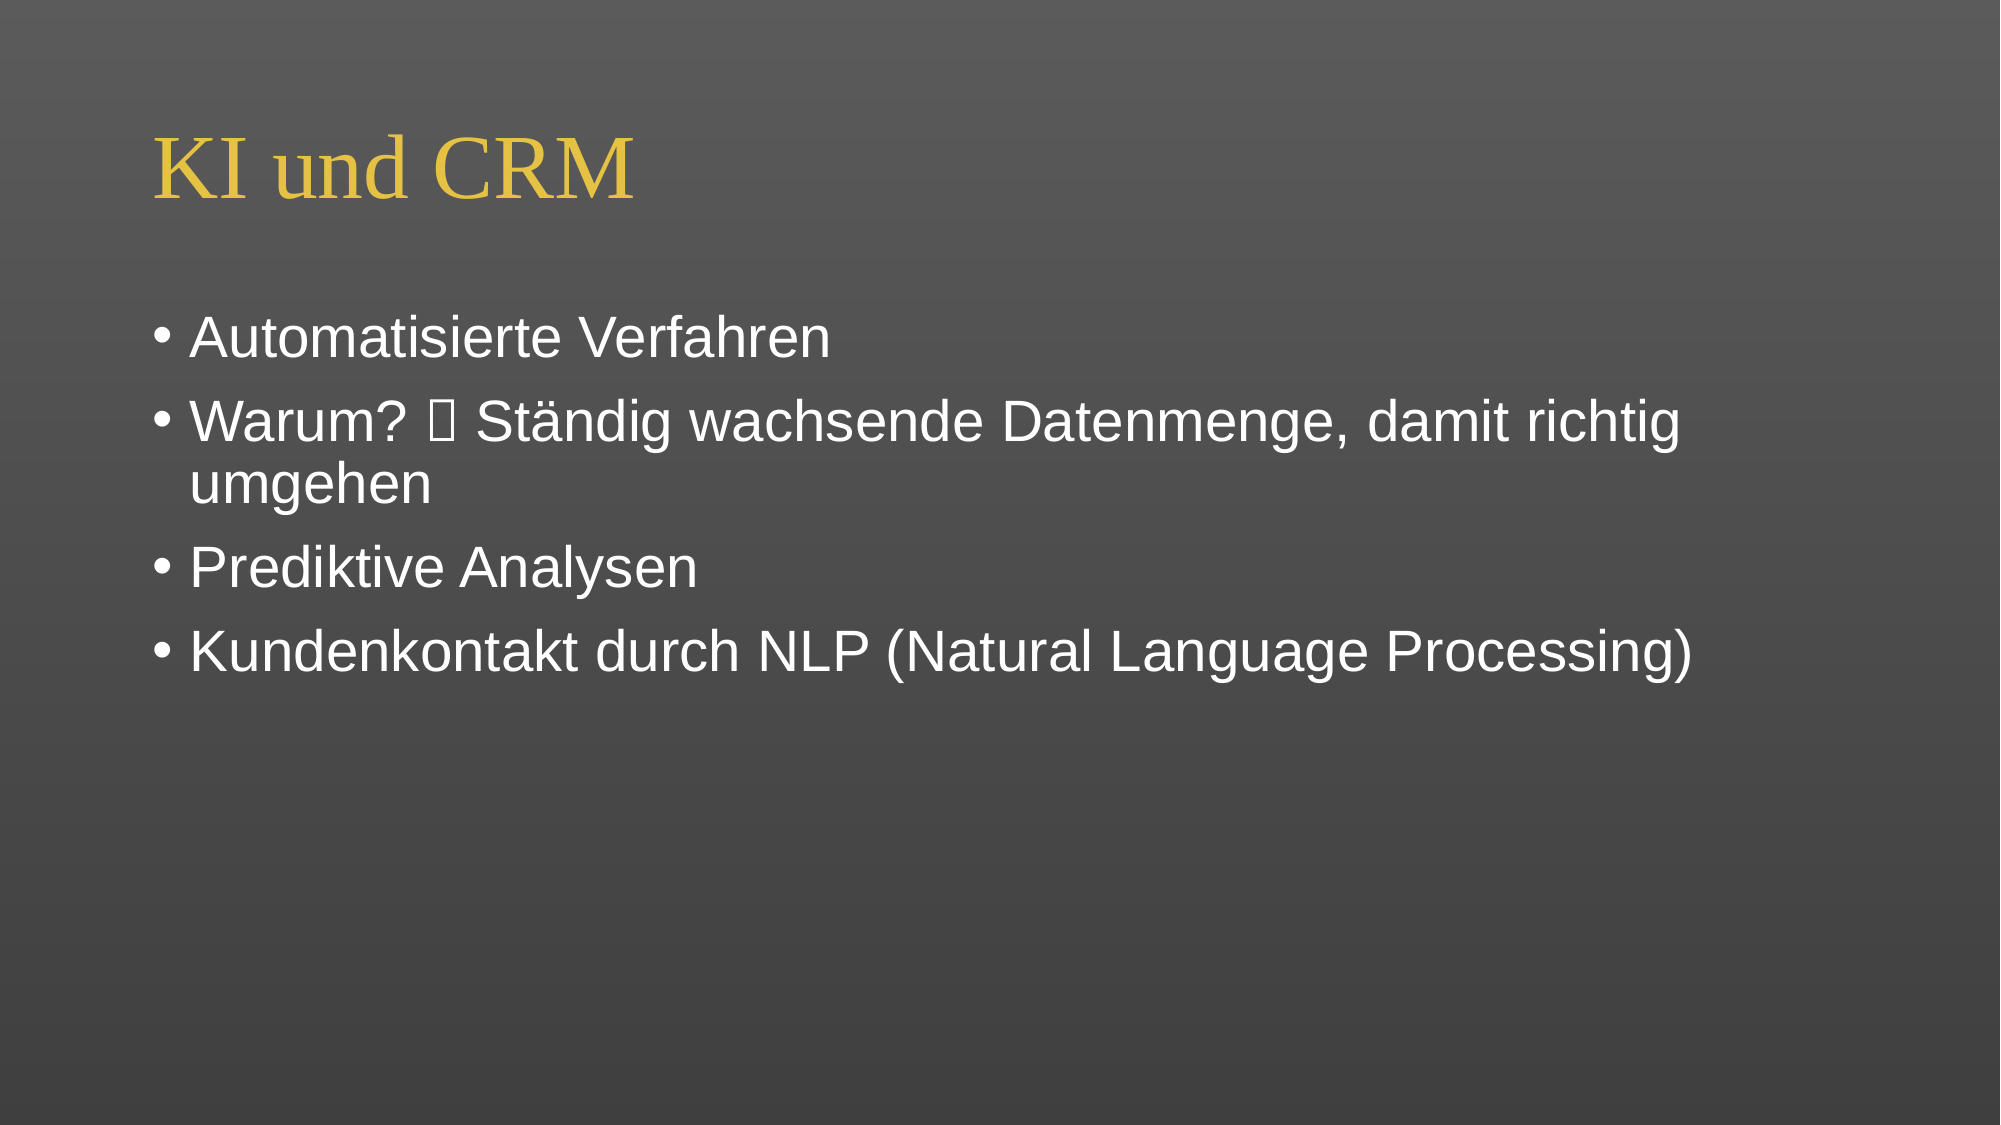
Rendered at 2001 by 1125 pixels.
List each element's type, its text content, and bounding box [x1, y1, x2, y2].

list Automatisierte Verfahren Warum?  Ständig wachsende Datenmenge, damit richtig umgehen Prediktive Analysen Kundenkontakt durch NLP (Natural Language Processing) [137, 299, 1863, 1014]
title KI und CRM [137, 59, 1863, 278]
